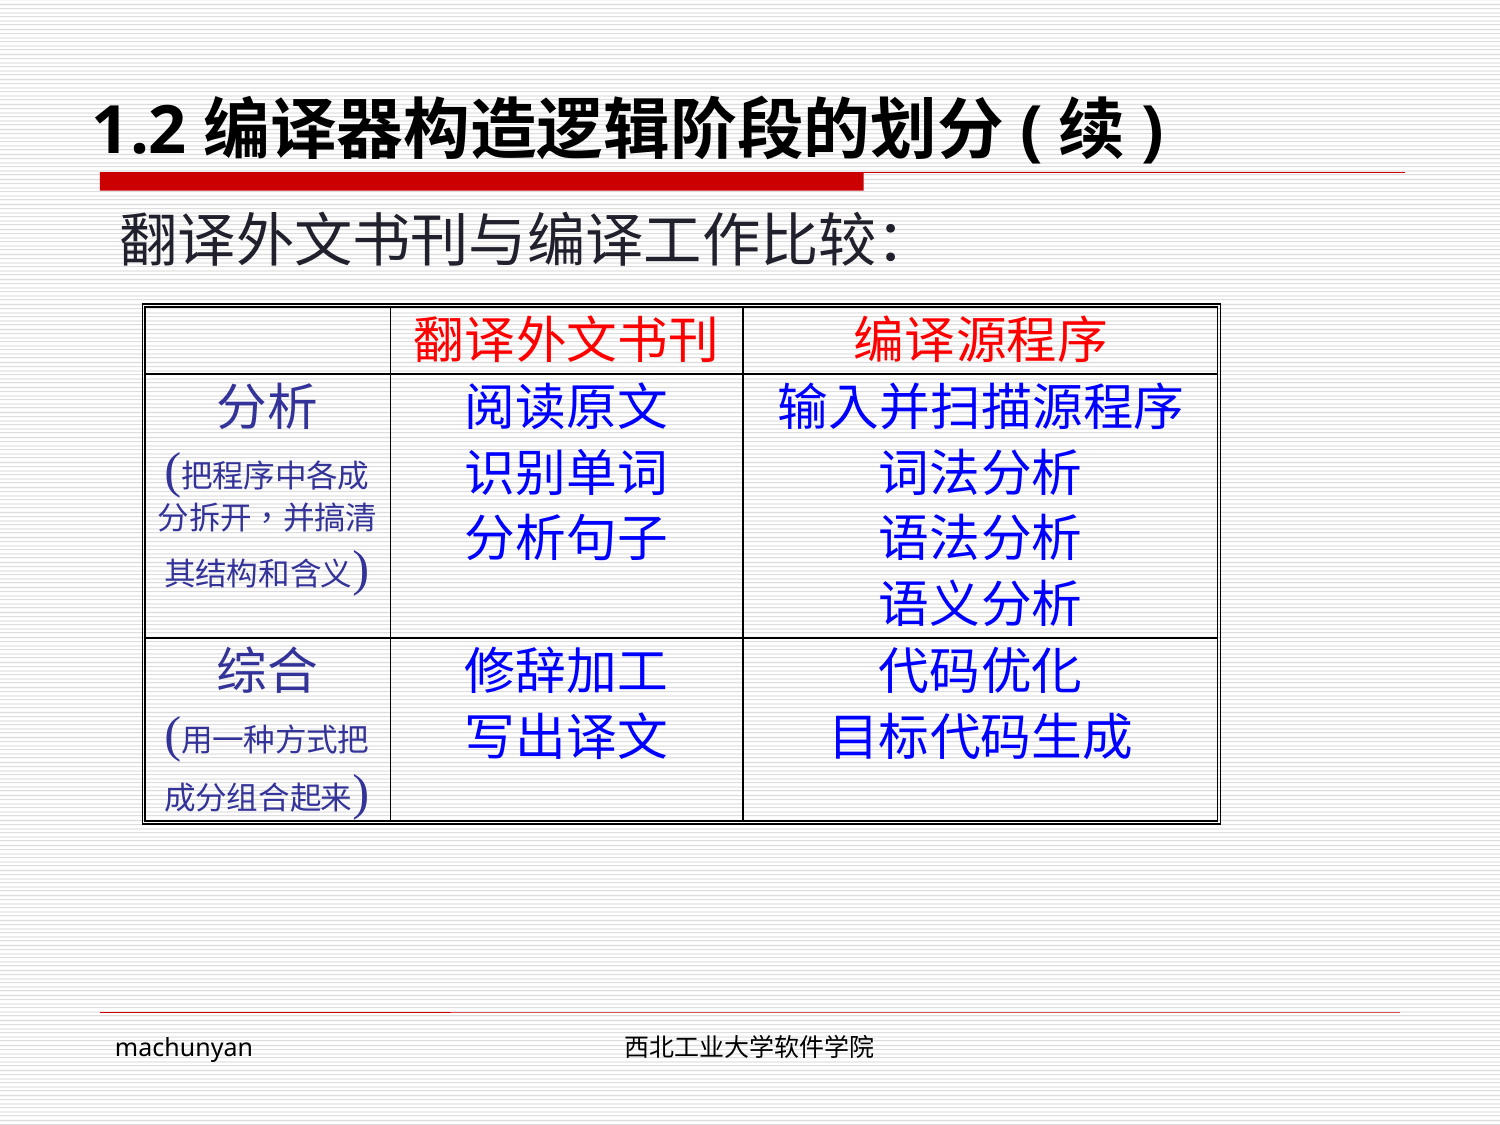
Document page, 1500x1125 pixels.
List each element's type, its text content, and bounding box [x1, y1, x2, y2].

text_box 翻译外文书刊与编译工作比较： [104, 203, 1305, 266]
footer 西北工业大学软件学院 [512, 1024, 988, 1103]
title 1.2编译器构造逻辑阶段的划分(续) [76, 101, 1296, 175]
slide_number [1074, 1024, 1401, 1103]
picture [0, 0, 1500, 1125]
slide_number machunyan [99, 1024, 426, 1103]
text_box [90, 302, 1426, 887]
